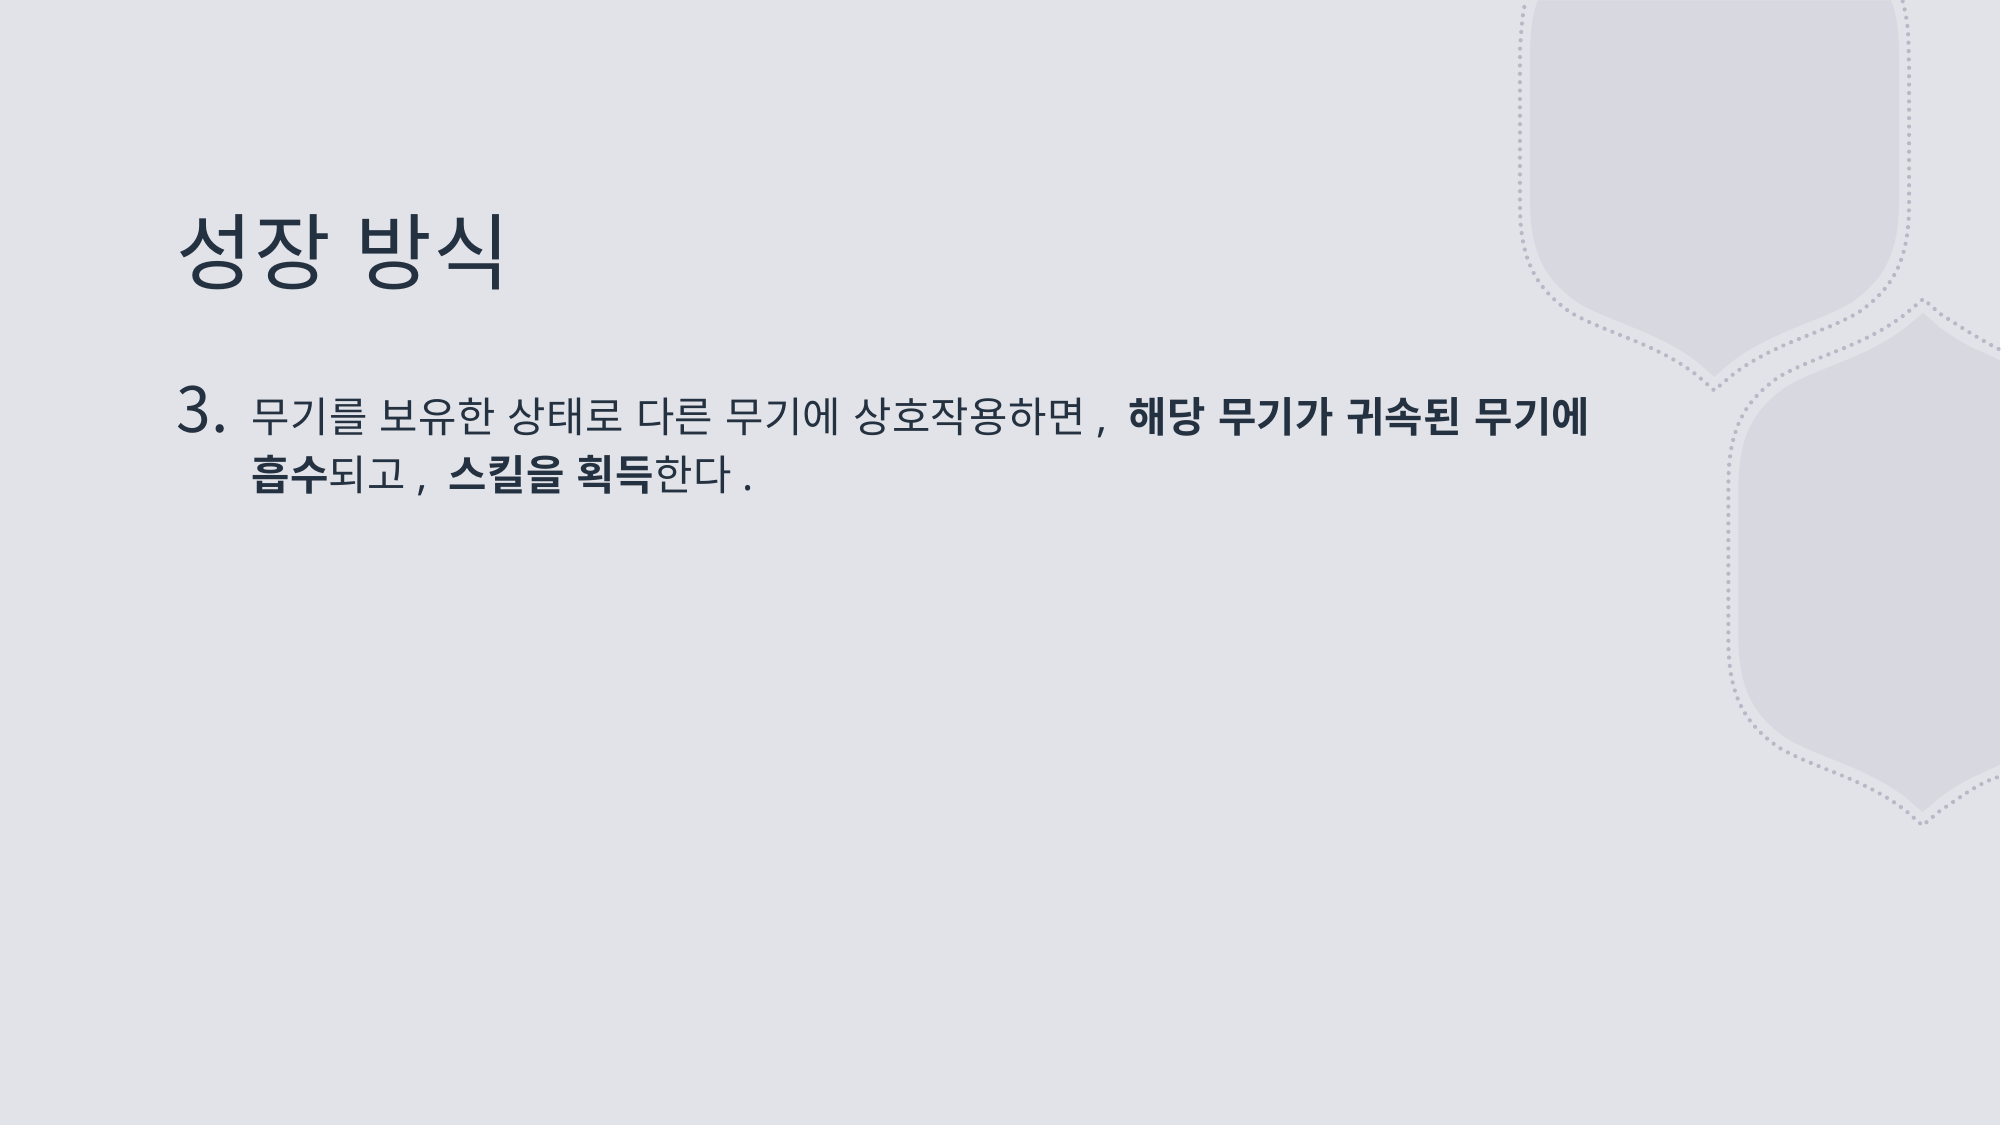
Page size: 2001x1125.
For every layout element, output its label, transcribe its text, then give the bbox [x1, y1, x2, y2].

title 성장 방식 [158, 157, 1648, 332]
list 무기를 보유한 상태로 다른 무기에 상호작용하면, 해당 무기가 귀속된 무기에 흡수되고, 스킬을 획득한다. [158, 368, 1648, 968]
